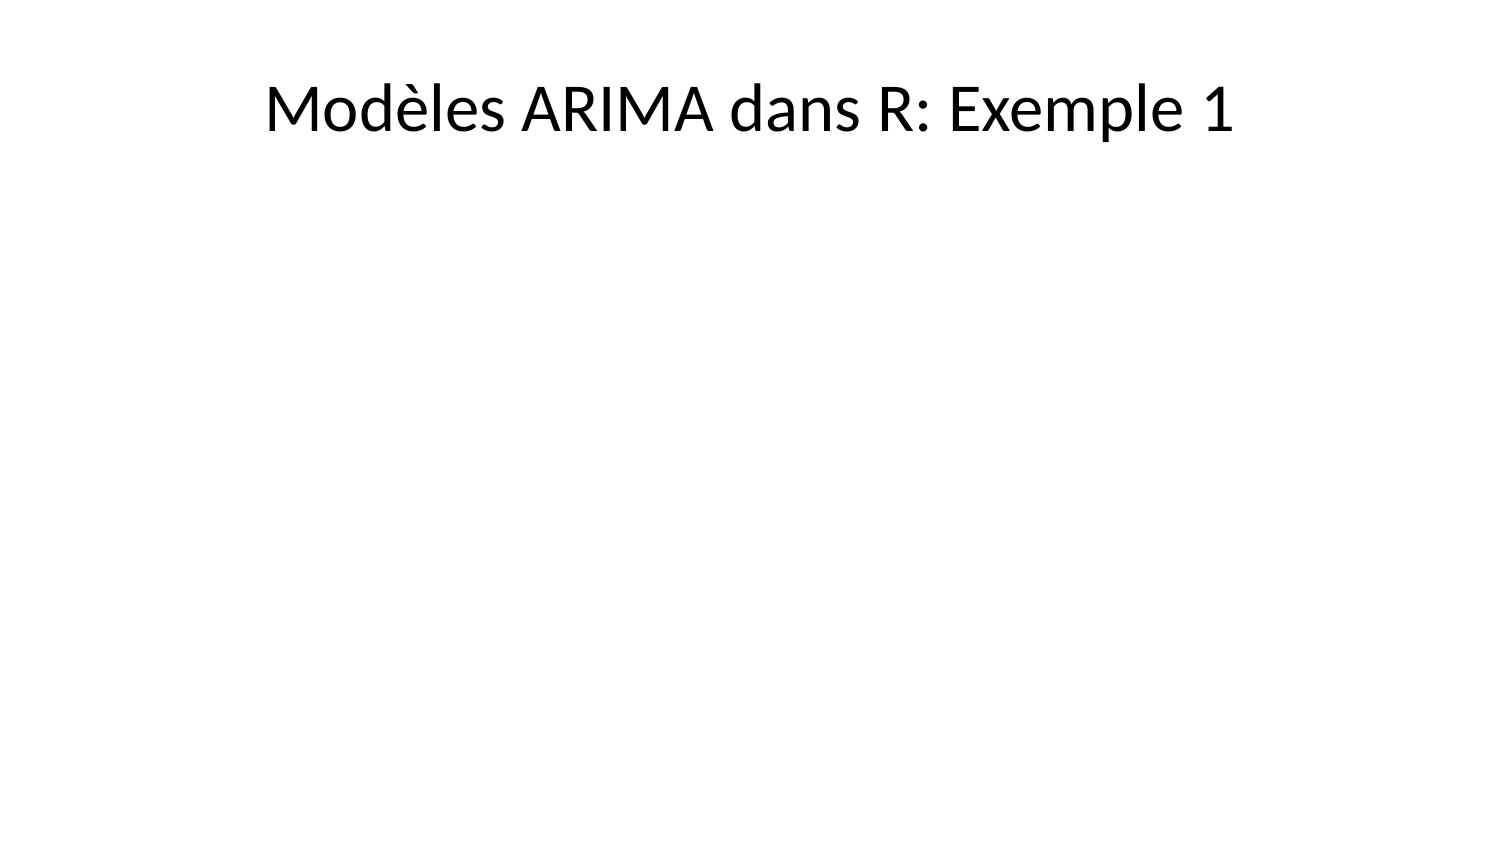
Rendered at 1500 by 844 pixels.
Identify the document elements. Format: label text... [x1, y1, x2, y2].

title Modèles ARIMA dans R: Exemple 1 [75, 33, 1425, 175]
